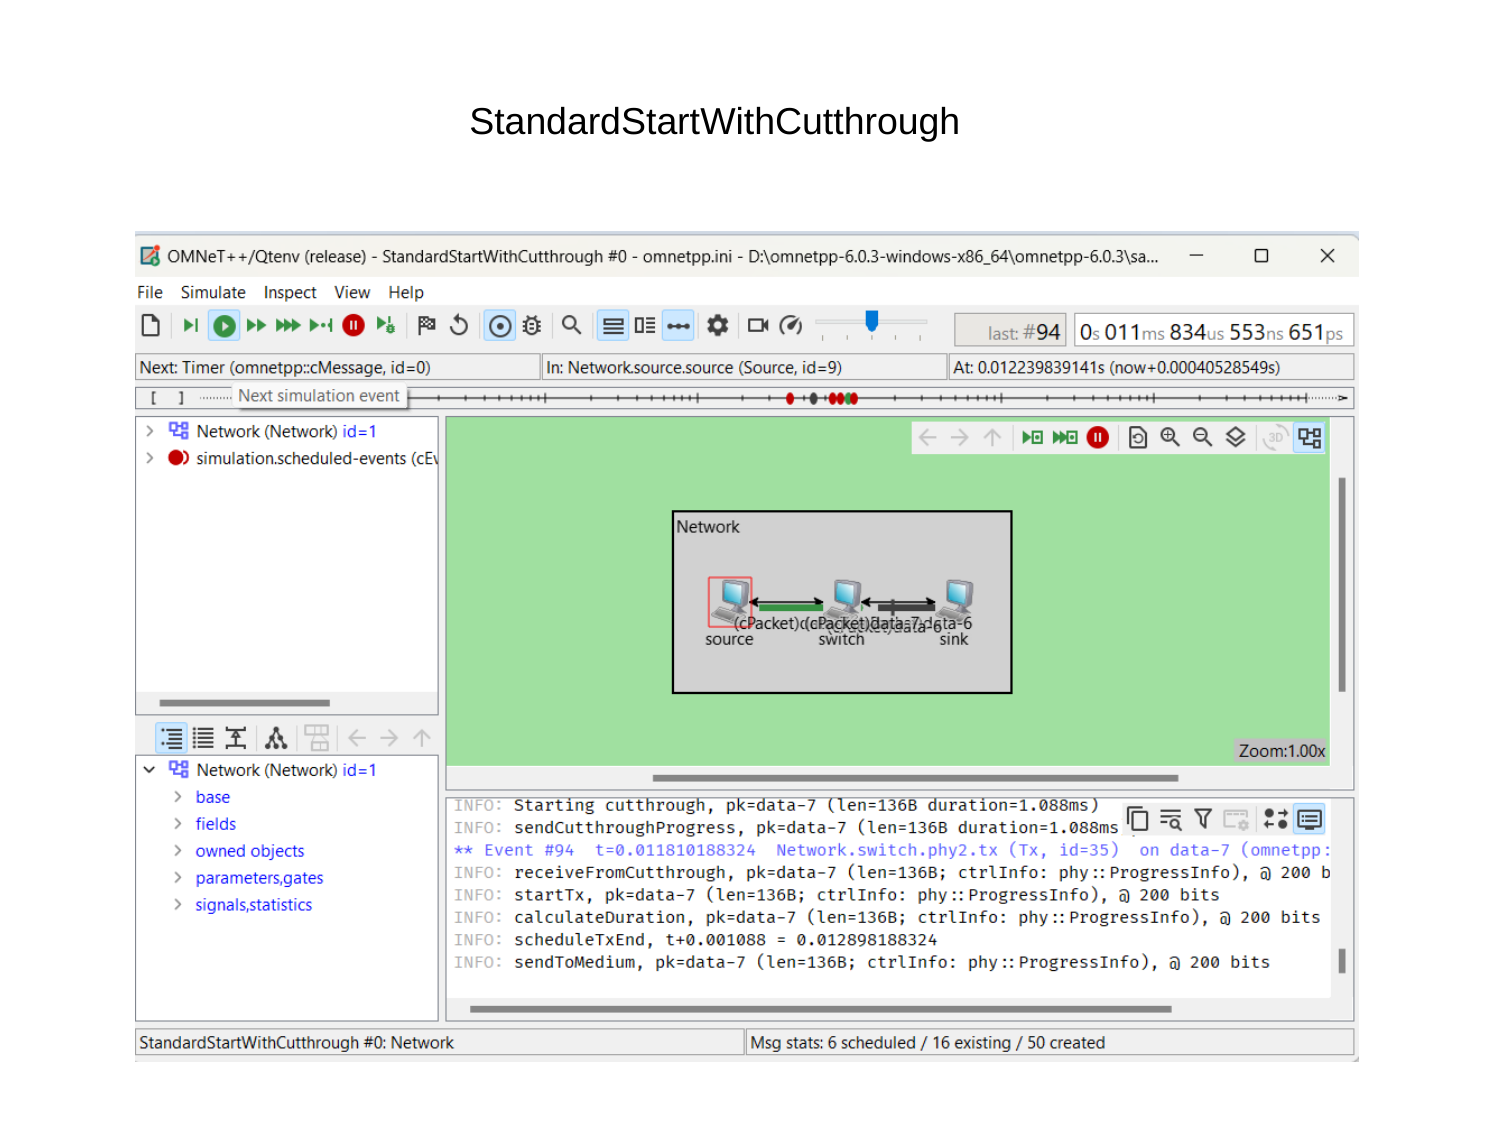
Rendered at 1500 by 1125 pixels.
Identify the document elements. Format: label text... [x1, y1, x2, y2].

picture [135, 231, 1359, 1062]
text_box StandardStartWithCutthrough [454, 89, 1009, 150]
